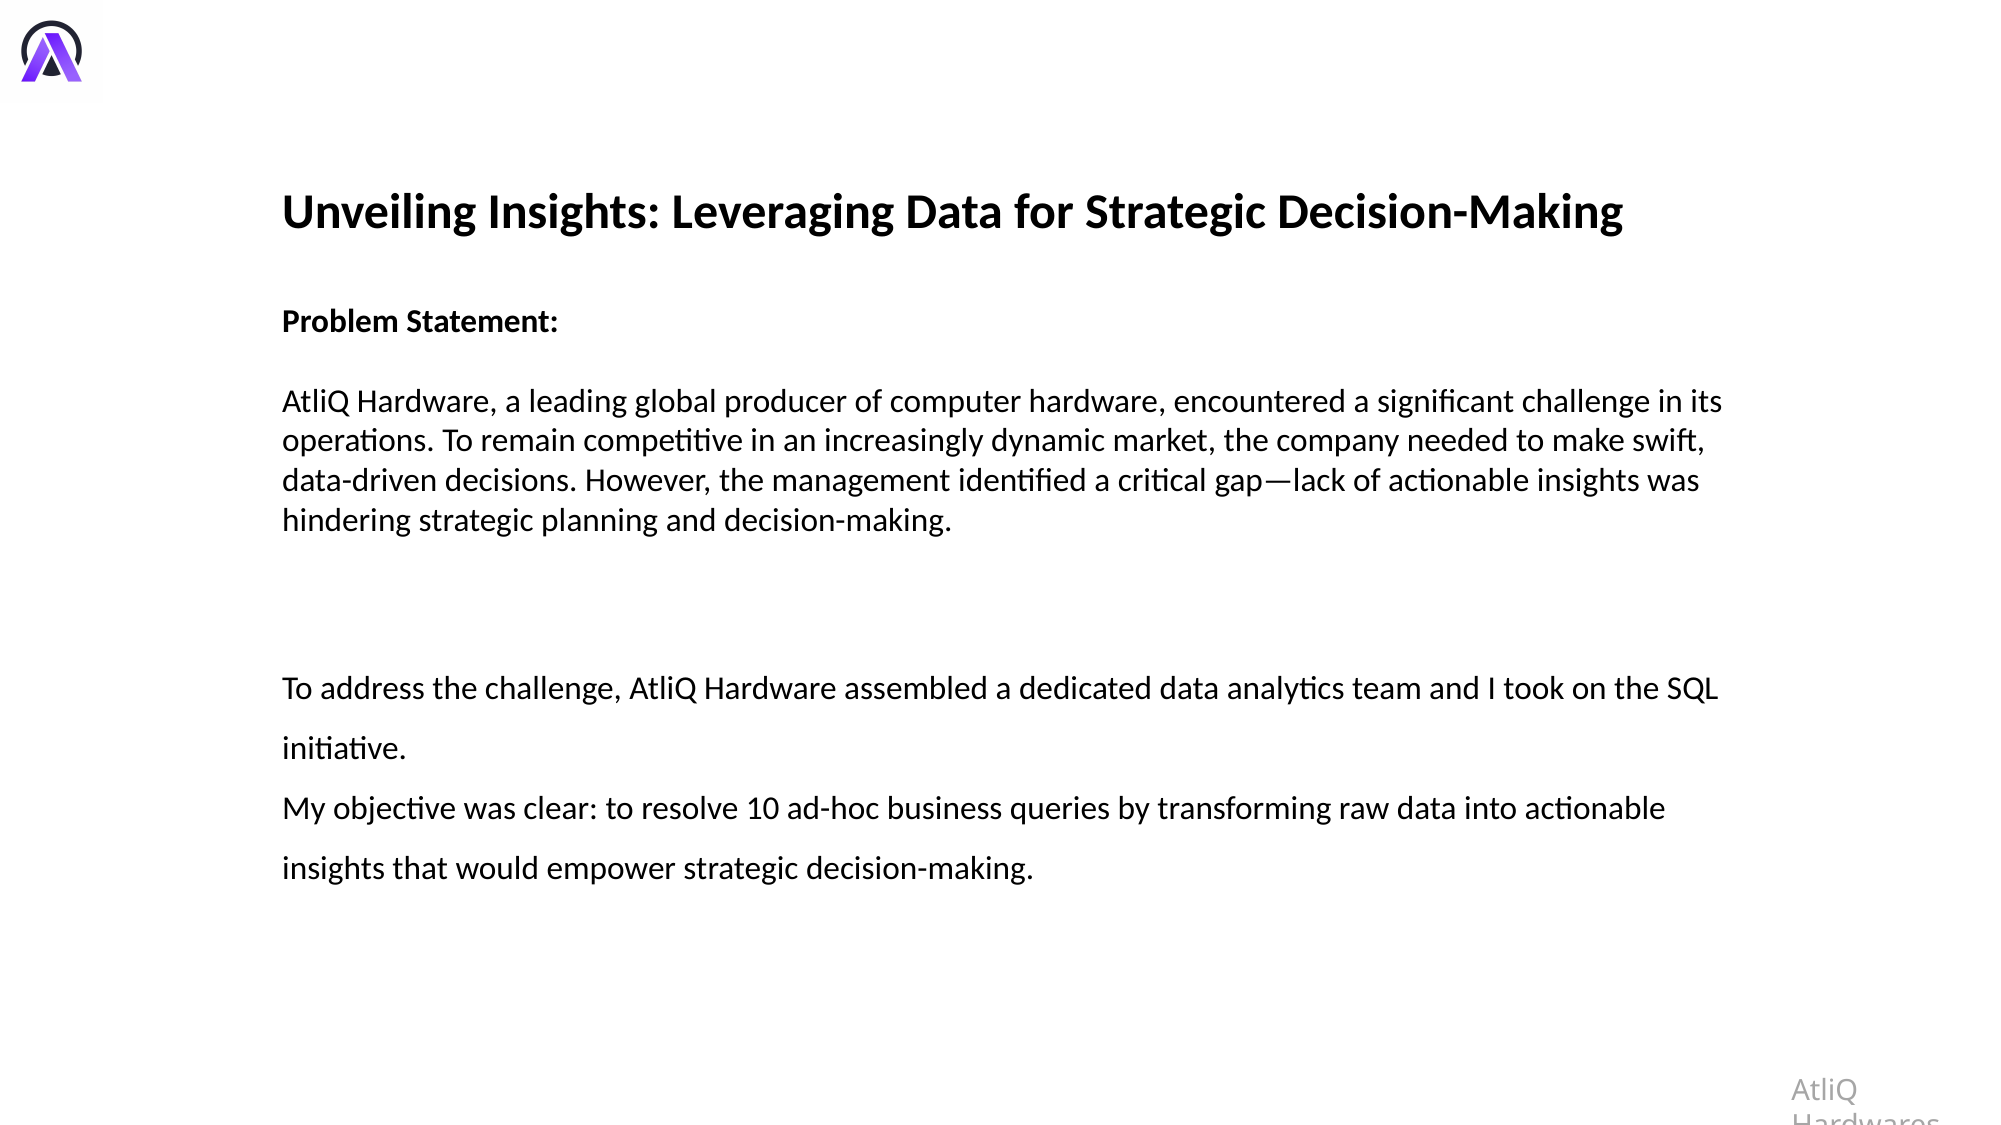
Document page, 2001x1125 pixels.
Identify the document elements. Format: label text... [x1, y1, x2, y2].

text_box AtliQ Hardwares [1776, 1064, 2000, 1125]
text_box To address the challenge, AtliQ Hardware assembled a dedicated data analytics team and I took on the SQL initiative. My objective was clear: to resolve 10 ad-hoc business queries by transforming raw data into actionable insights that would empower strategic decision-making. [267, 639, 1792, 894]
text_box Unveiling Insights: Leveraging Data for Strategic Decision-Making Problem Statement: AtliQ Hardware, a leading global producer of computer hardware, encountered a significant challenge in its operations. To remain competitive in an increasingly dynamic market, the company needed to make swift, data-driven decisions. However, the management identified a critical gap—lack of actionable insights was hindering strategic planning and decision-making. [267, 171, 1792, 546]
picture [0, 0, 103, 103]
